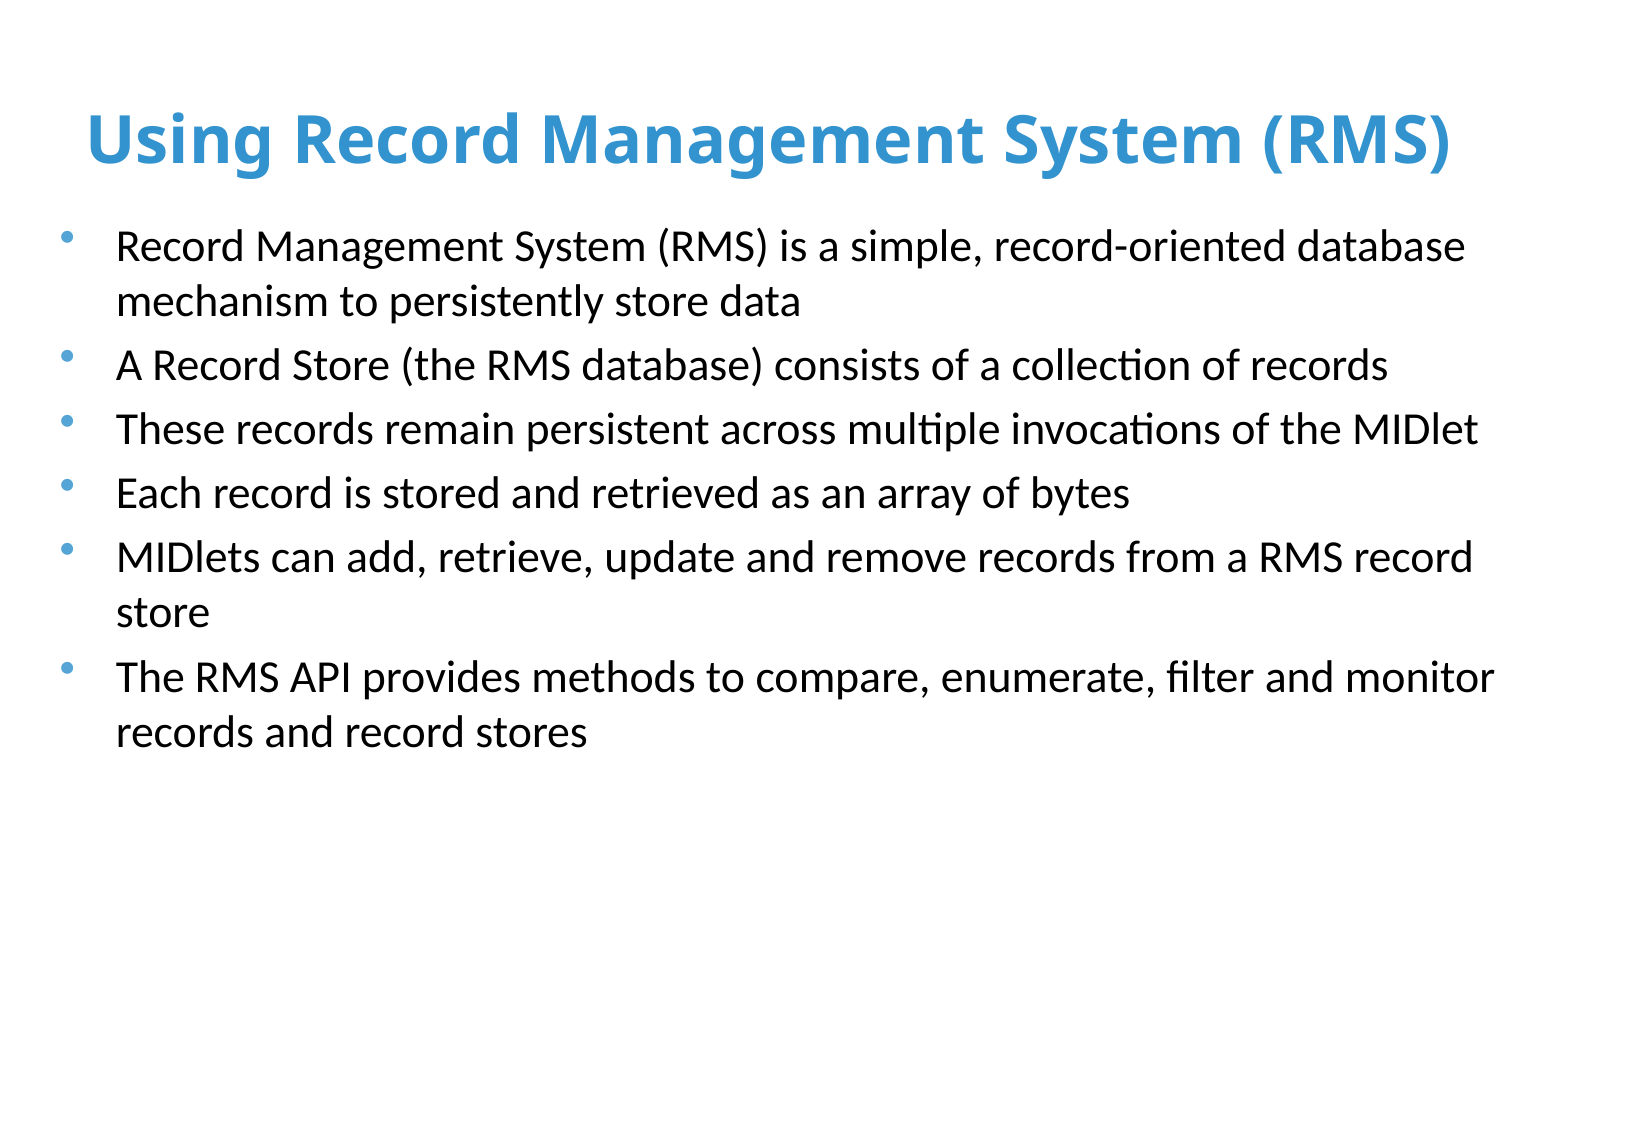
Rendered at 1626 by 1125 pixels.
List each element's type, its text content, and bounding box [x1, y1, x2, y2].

list Record Management System (RMS) is a simple, record-oriented database mechanism to persistently store data A Record Store (the RMS database) consists of a collection of records These records remain persistent across multiple invocations of the MIDlet Each record is stored and retrieved as an array of bytes MIDlets can add, retrieve, update and remove records from a RMS record store The RMS API provides methods to compare, enumerate, filter and monitor records and record stores [44, 207, 1581, 941]
title Using Record Management System (RMS) [70, 44, 1556, 185]
